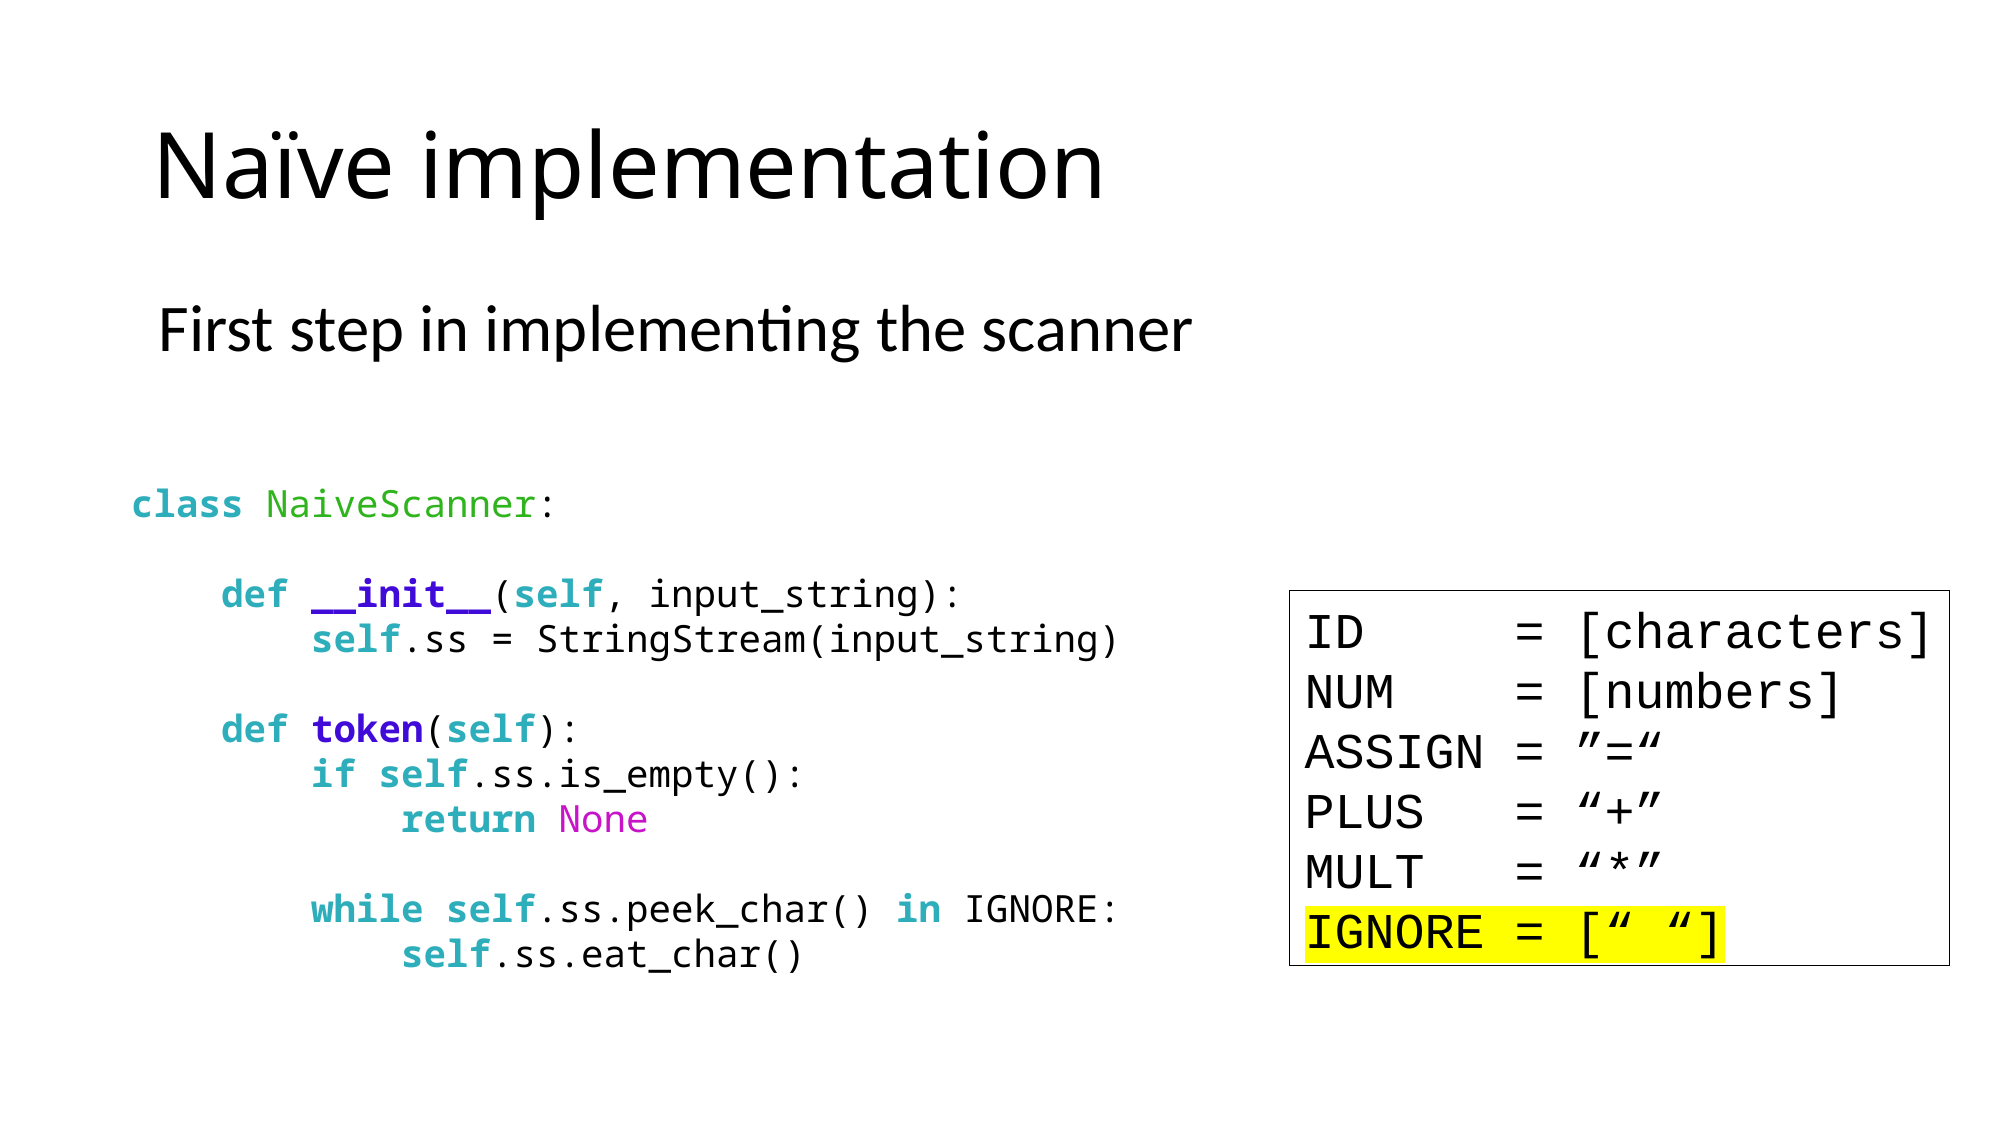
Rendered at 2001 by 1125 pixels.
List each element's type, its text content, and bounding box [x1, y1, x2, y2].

text_box First step in implementing the scanner [143, 277, 1210, 372]
text_box ID = [characters] NUM = [numbers] ASSIGN = ”=“ PLUS = “+” MULT = “*” IGNORE = [“ “] [1289, 590, 1950, 966]
title Naïve implementation [137, 59, 1863, 278]
text_box class NaiveScanner: def __init__(self, input_string): self.ss = StringStream(input_string) def token(self): if self.ss.is_empty(): return None while self.ss.peek_char() in IGNORE: self.ss.eat_char() [116, 472, 1355, 982]
